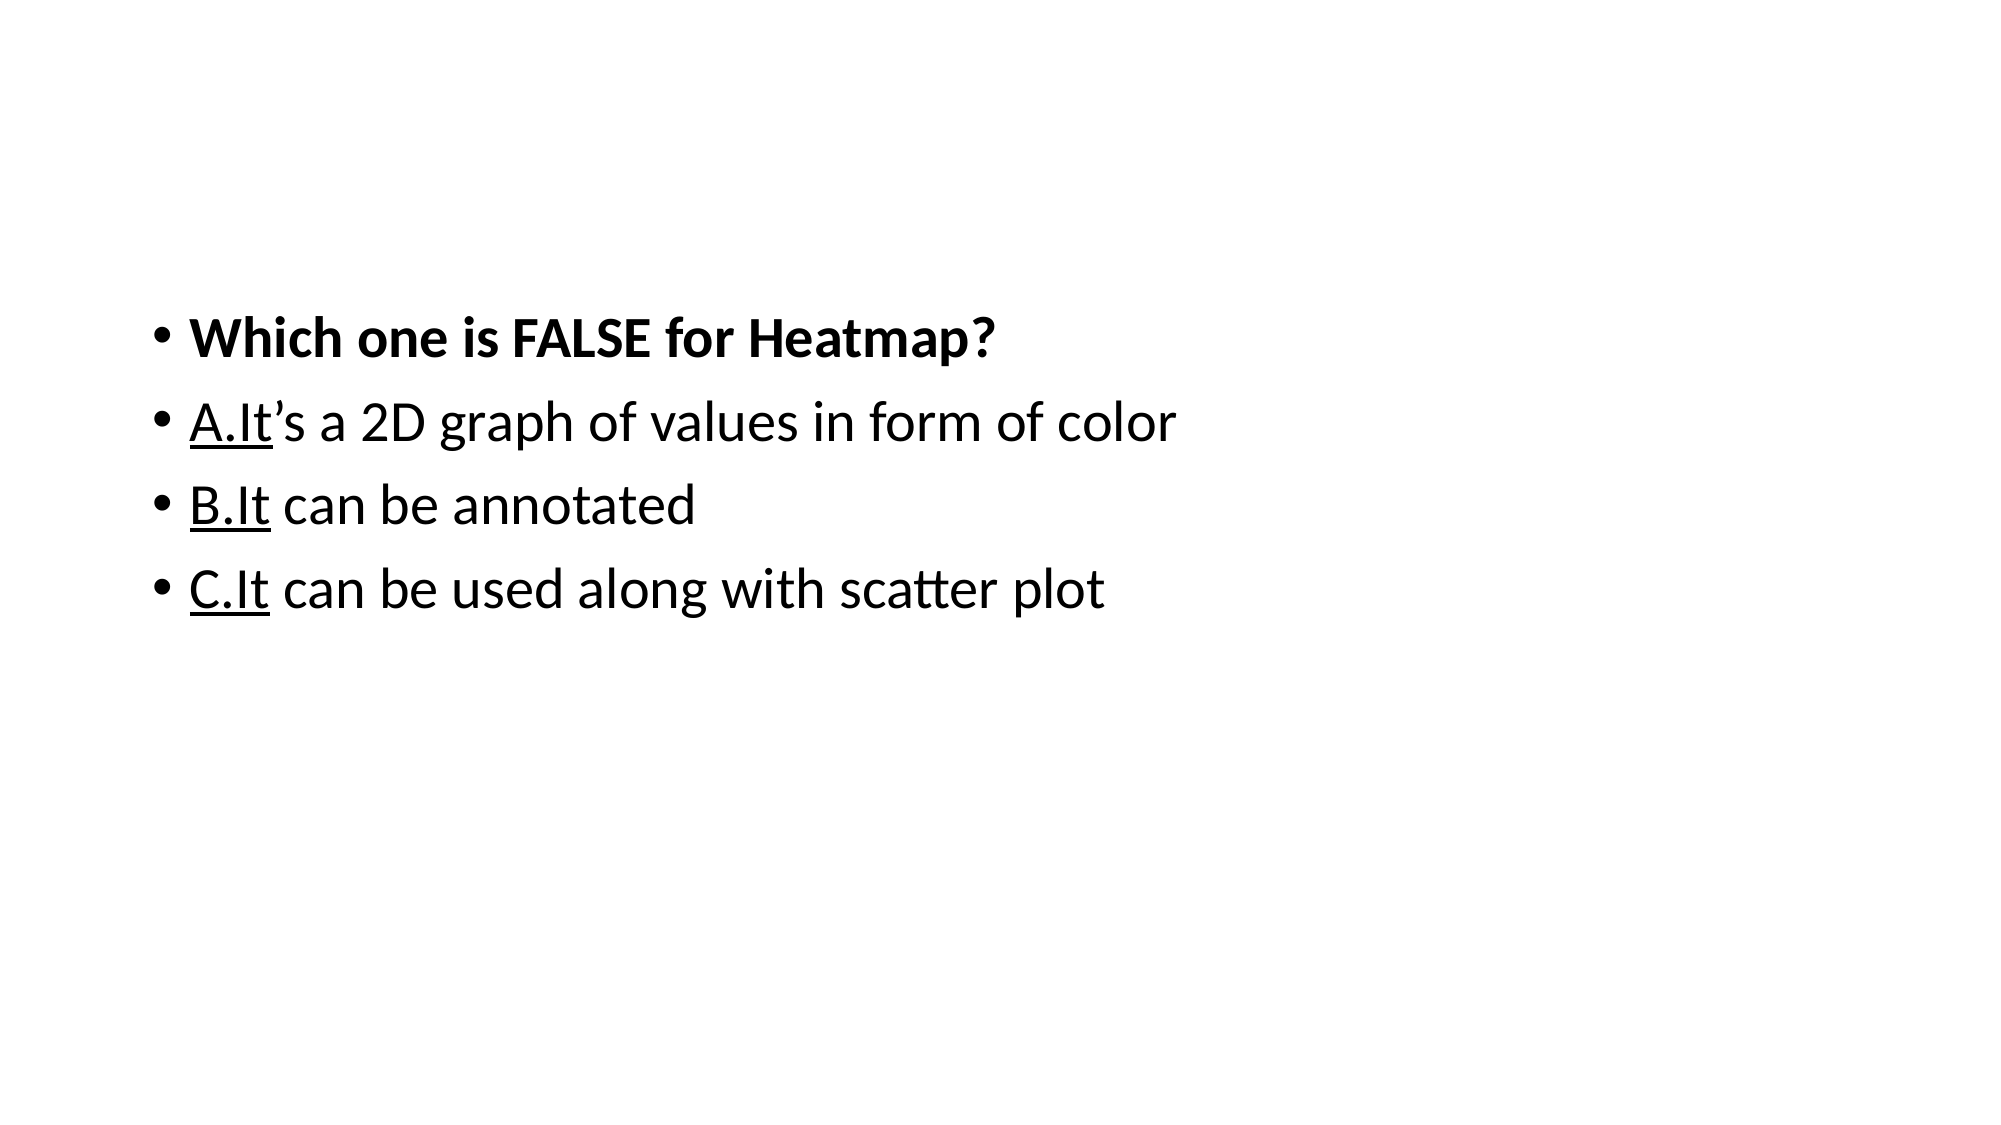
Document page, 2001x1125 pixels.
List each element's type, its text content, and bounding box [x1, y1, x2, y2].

list Which one is FALSE for Heatmap? A.It’s a 2D graph of values in form of color B.It can be annotated C.It can be used along with scatter plot [137, 299, 1863, 1014]
